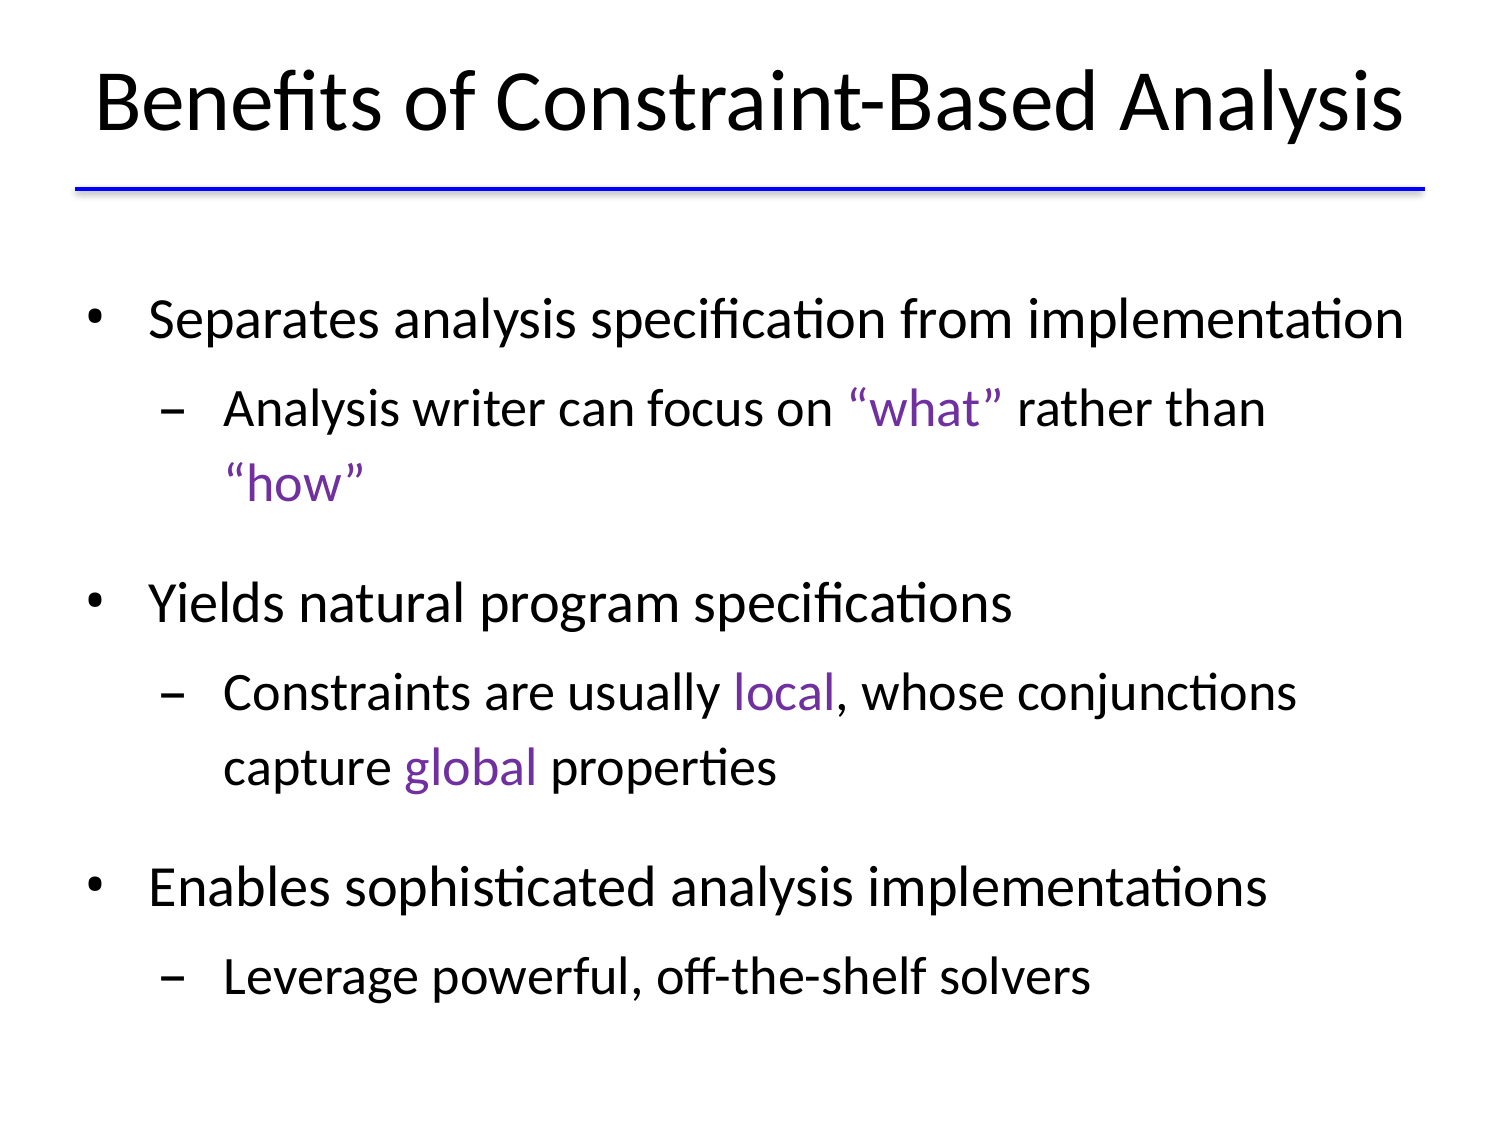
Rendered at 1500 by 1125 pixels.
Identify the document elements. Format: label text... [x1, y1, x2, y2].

title Benefits of Constraint-Based Analysis [75, 1, 1425, 190]
list Separates analysis specification from implementation Analysis writer can focus on “what” rather than “how” Yields natural program specifications Constraints are usually local, whose conjunctions capture global properties Enables sophisticated analysis implementations Leverage powerful, off-the-shelf solvers [58, 262, 1437, 1005]
